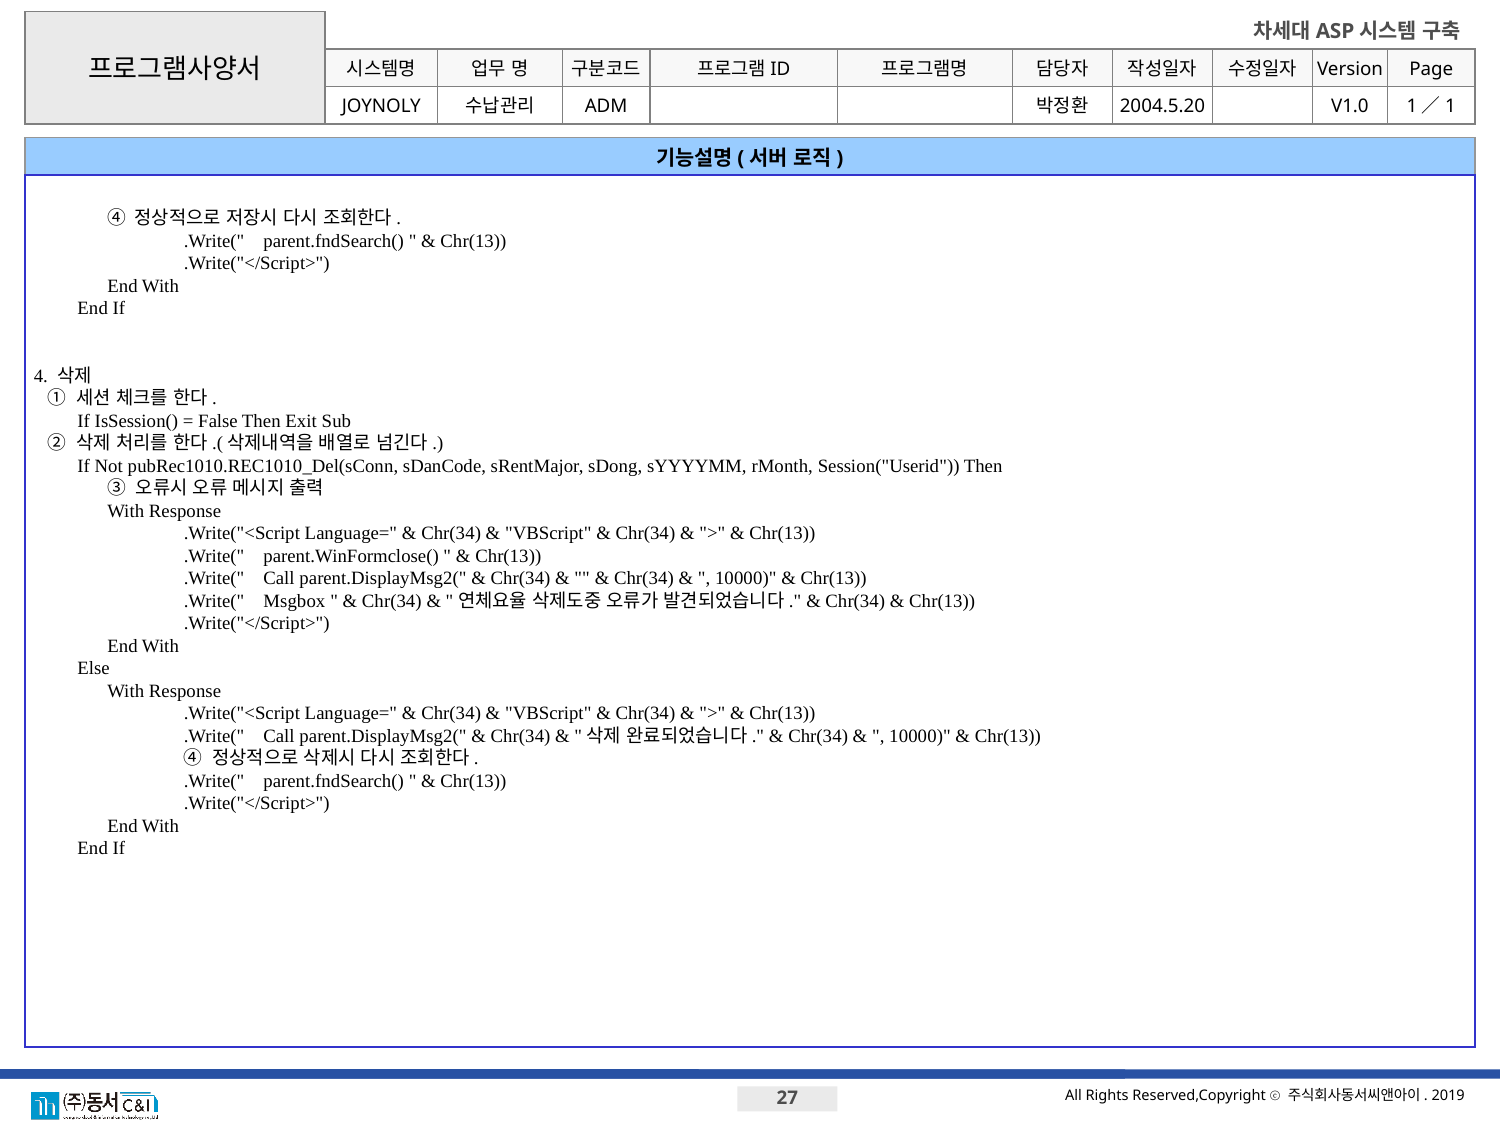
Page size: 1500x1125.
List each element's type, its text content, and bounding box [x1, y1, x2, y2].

text_box 시스템명 [324, 48, 438, 87]
text_box 프로그램명 [837, 48, 1013, 87]
text_box 프로그램ID [650, 48, 837, 87]
text_box JOYNOLY [324, 87, 438, 124]
text_box 기능설명(서버 로직) [24, 137, 1475, 174]
text_box 업무 명 [438, 48, 563, 87]
text_box ④ 정상적으로 저장시 다시 조회한다. .Write(" parent.fndSearch() " & Chr(13)) .Write("</Script>") End With End If 4. 삭제 ① 세션 체크를 한다. If IsSession() = False Then Exit Sub ② 삭제 처리를 한다.(삭제내역을 배열로 넘긴다.) If Not pubRec1010.REC1010_Del(sConn, sDanCode, sRentMajor, sDong, sYYYYMM, rMonth, Session("Userid")) Then ③ 오류시 오류 메시지 출력 With Response .Write("<Script Language=" & Chr(34) & "VBScript" & Chr(34) & ">" & Chr(13)) .Write(" parent.WinFormclose() " & Chr(13)) .Write(" Call parent.DisplayMsg2(" & Chr(34) & "" & Chr(34) & ", 10000)" & Chr(13)) .Write(" Msgbox " & Chr(34) & "연체요율 삭제도중 오류가 발견되었습니다." & Chr(34) & Chr(13)) .Write("</Script>") End With Else With Response .Write("<Script Language=" & Chr(34) & "VBScript" & Chr(34) & ">" & Chr(13)) .Write(" Call parent.DisplayMsg2(" & Chr(34) & "삭제 완료되었습니다." & Chr(34) & ", 10000)" & Chr(13)) ④ 정상적으로 삭제시 다시 조회한다. .Write(" parent.fndSearch() " & Chr(13)) .Write("</Script>") End With End If [24, 174, 1475, 1047]
text_box 프로그램사양서 [24, 11, 325, 124]
picture [60, 1091, 159, 1120]
text_box 구분코드 [563, 48, 650, 87]
picture [151, 1091, 159, 1100]
